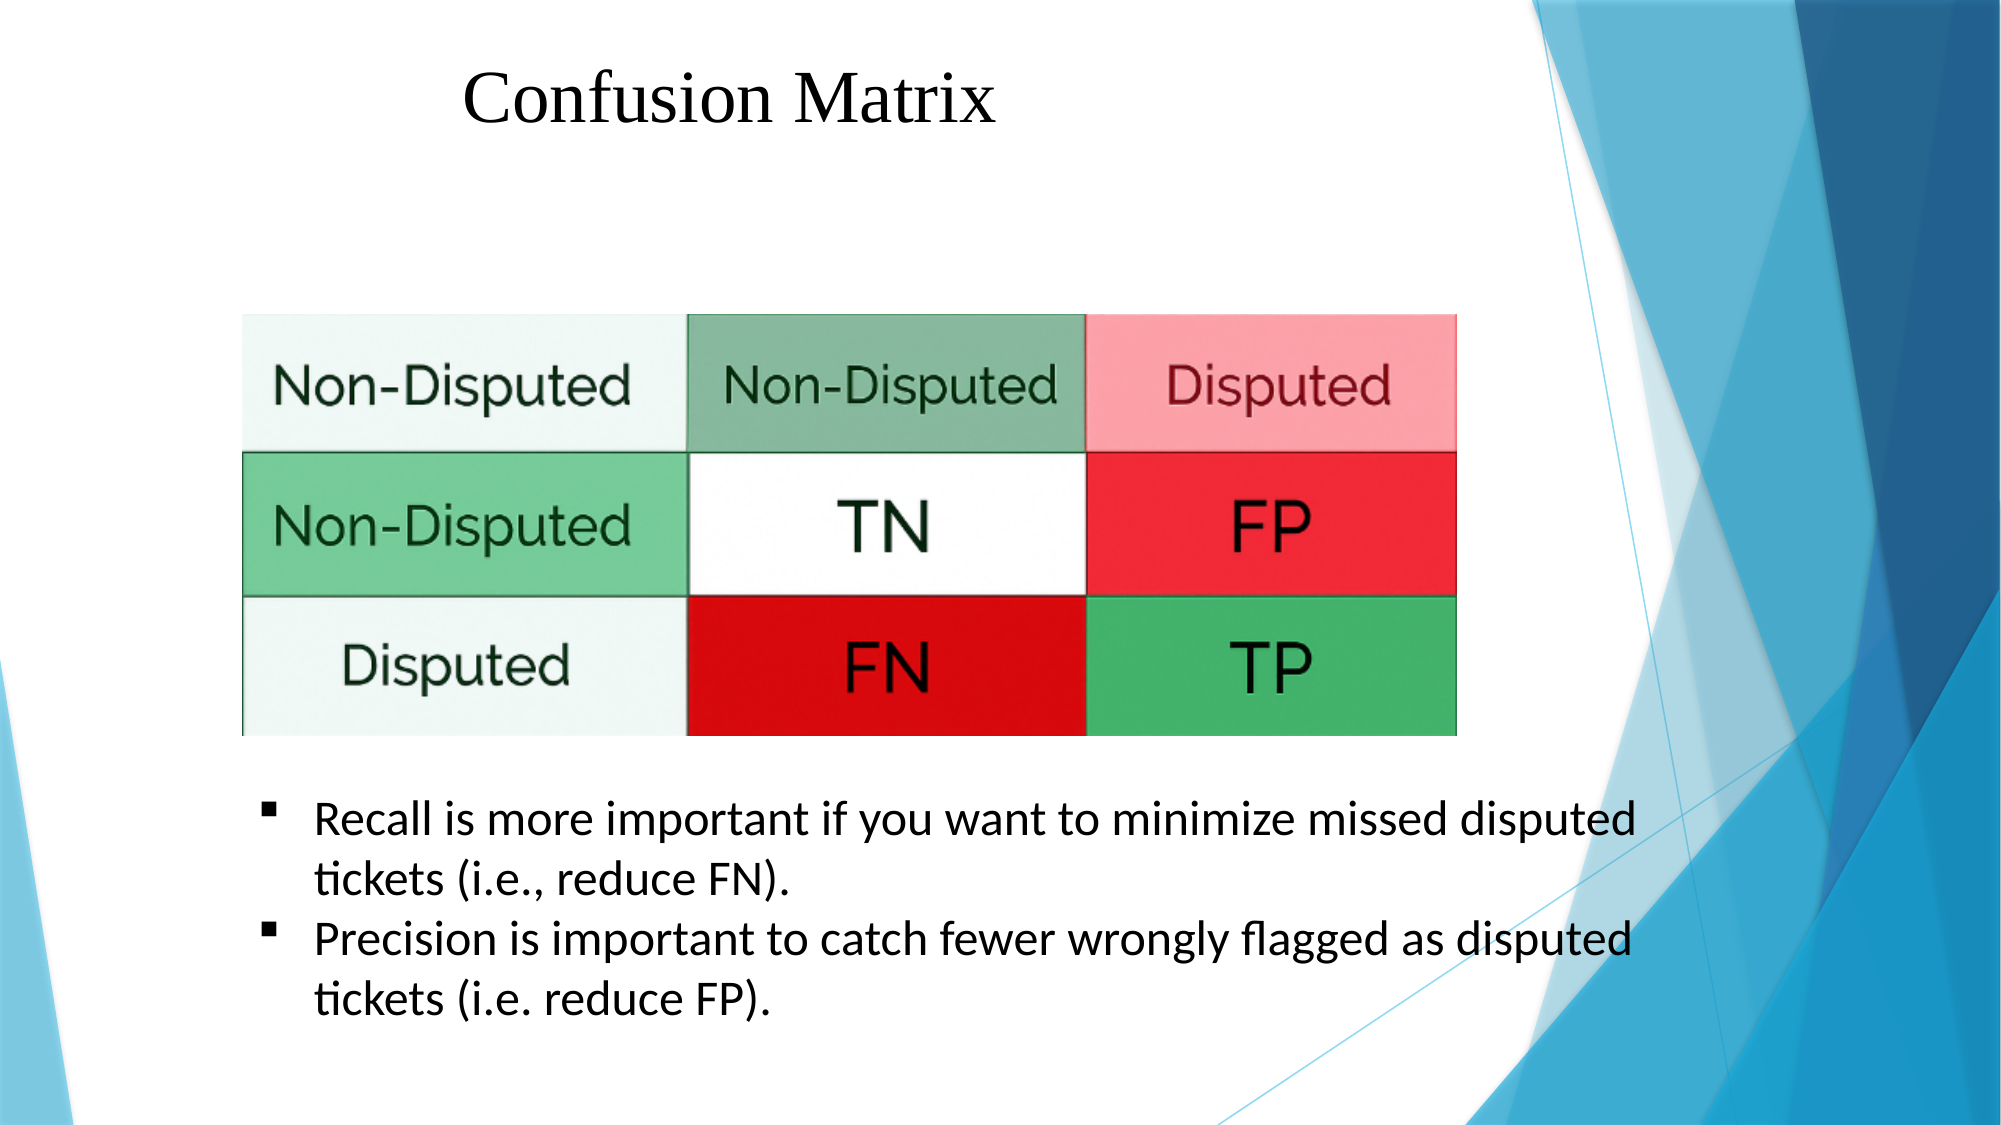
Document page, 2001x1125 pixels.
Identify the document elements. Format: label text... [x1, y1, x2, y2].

picture [242, 314, 1458, 736]
title Confusion Matrix [447, 40, 1858, 258]
text_box Recall is more important if you want to minimize missed disputed tickets (i.e., reduce FN). Precision is important to catch fewer wrongly flagged as disputed tickets (i.e. reduce FP). [242, 778, 1717, 1034]
